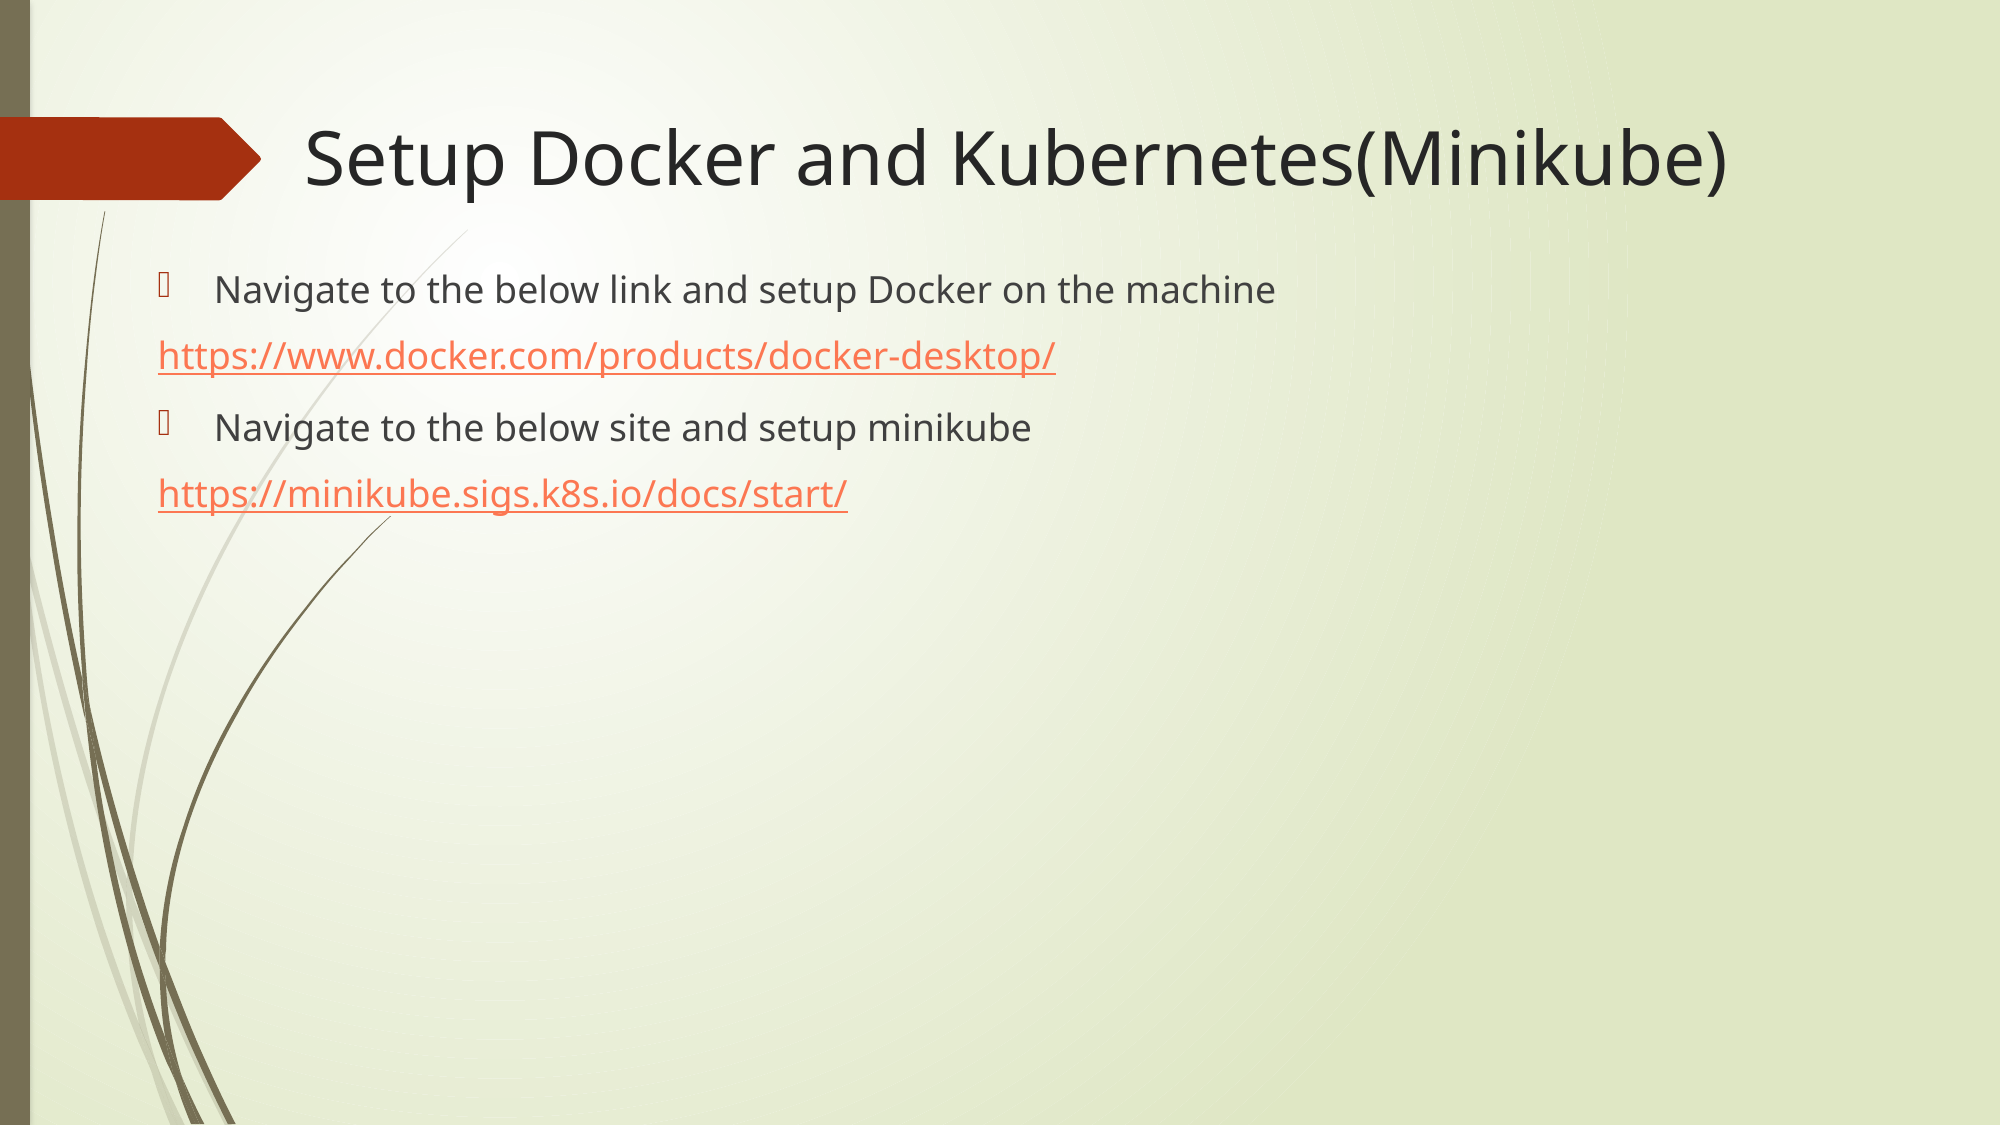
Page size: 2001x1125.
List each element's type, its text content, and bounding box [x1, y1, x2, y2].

title Setup Docker and Kubernetes(Minikube) [289, 102, 1888, 218]
list Navigate to the below link and setup Docker on the machine https://www.docker.com/products/docker-desktop/ Navigate to the below site and setup minikube https://minikube.sigs.k8s.io/docs/start/ [142, 258, 1888, 1084]
